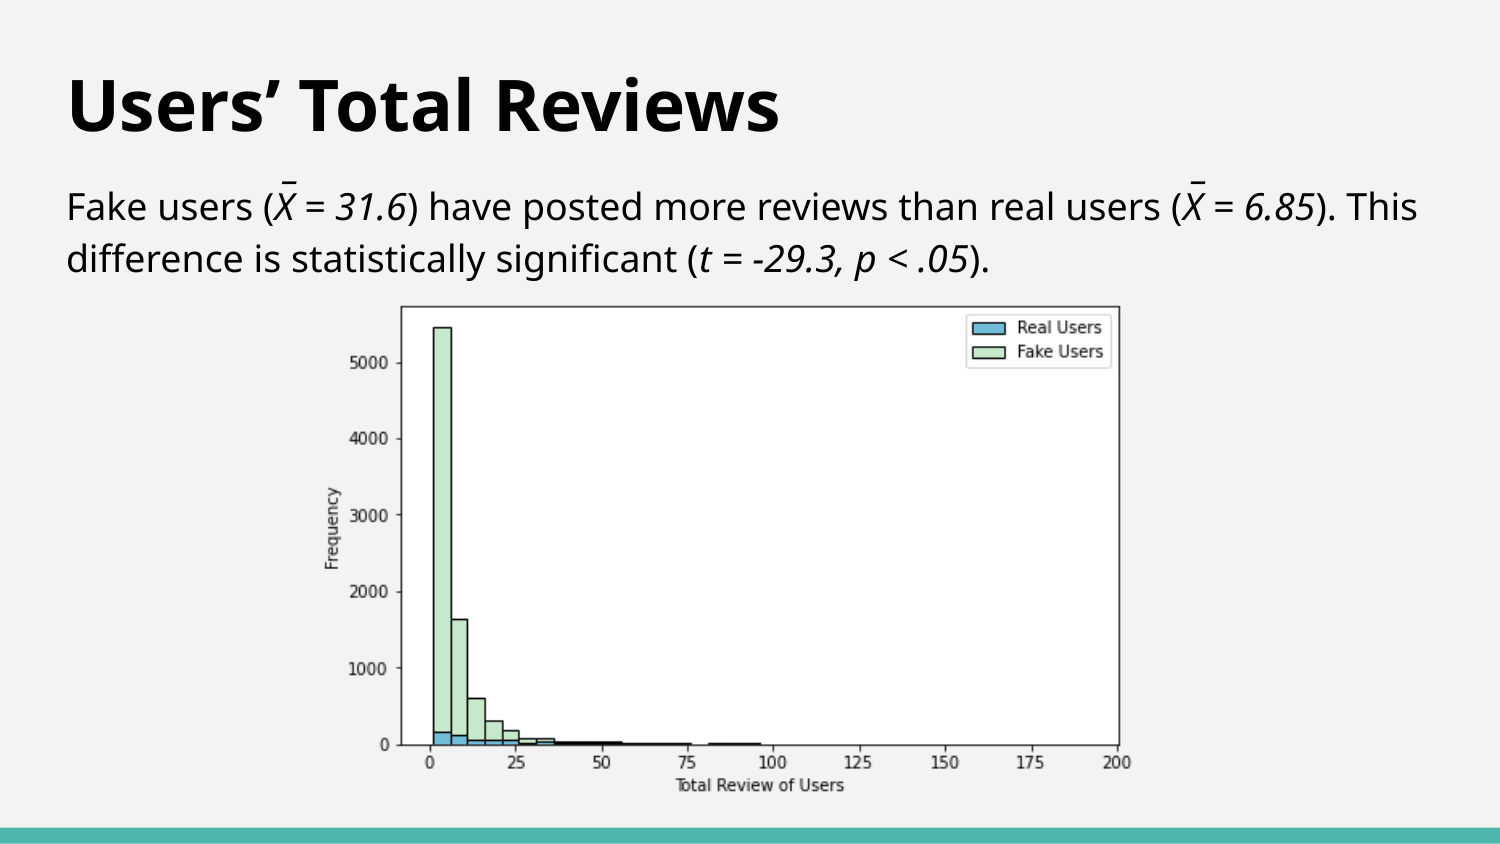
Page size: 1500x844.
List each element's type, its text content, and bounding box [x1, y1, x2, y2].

title Users’ Total Reviews [51, 45, 1449, 162]
list Fake users (X̅ = 31.6) have posted more reviews than real users (X̅ = 6.85). This difference is statistically significant (t = -29.3, p < .05). [51, 162, 1449, 750]
picture [314, 295, 1143, 806]
